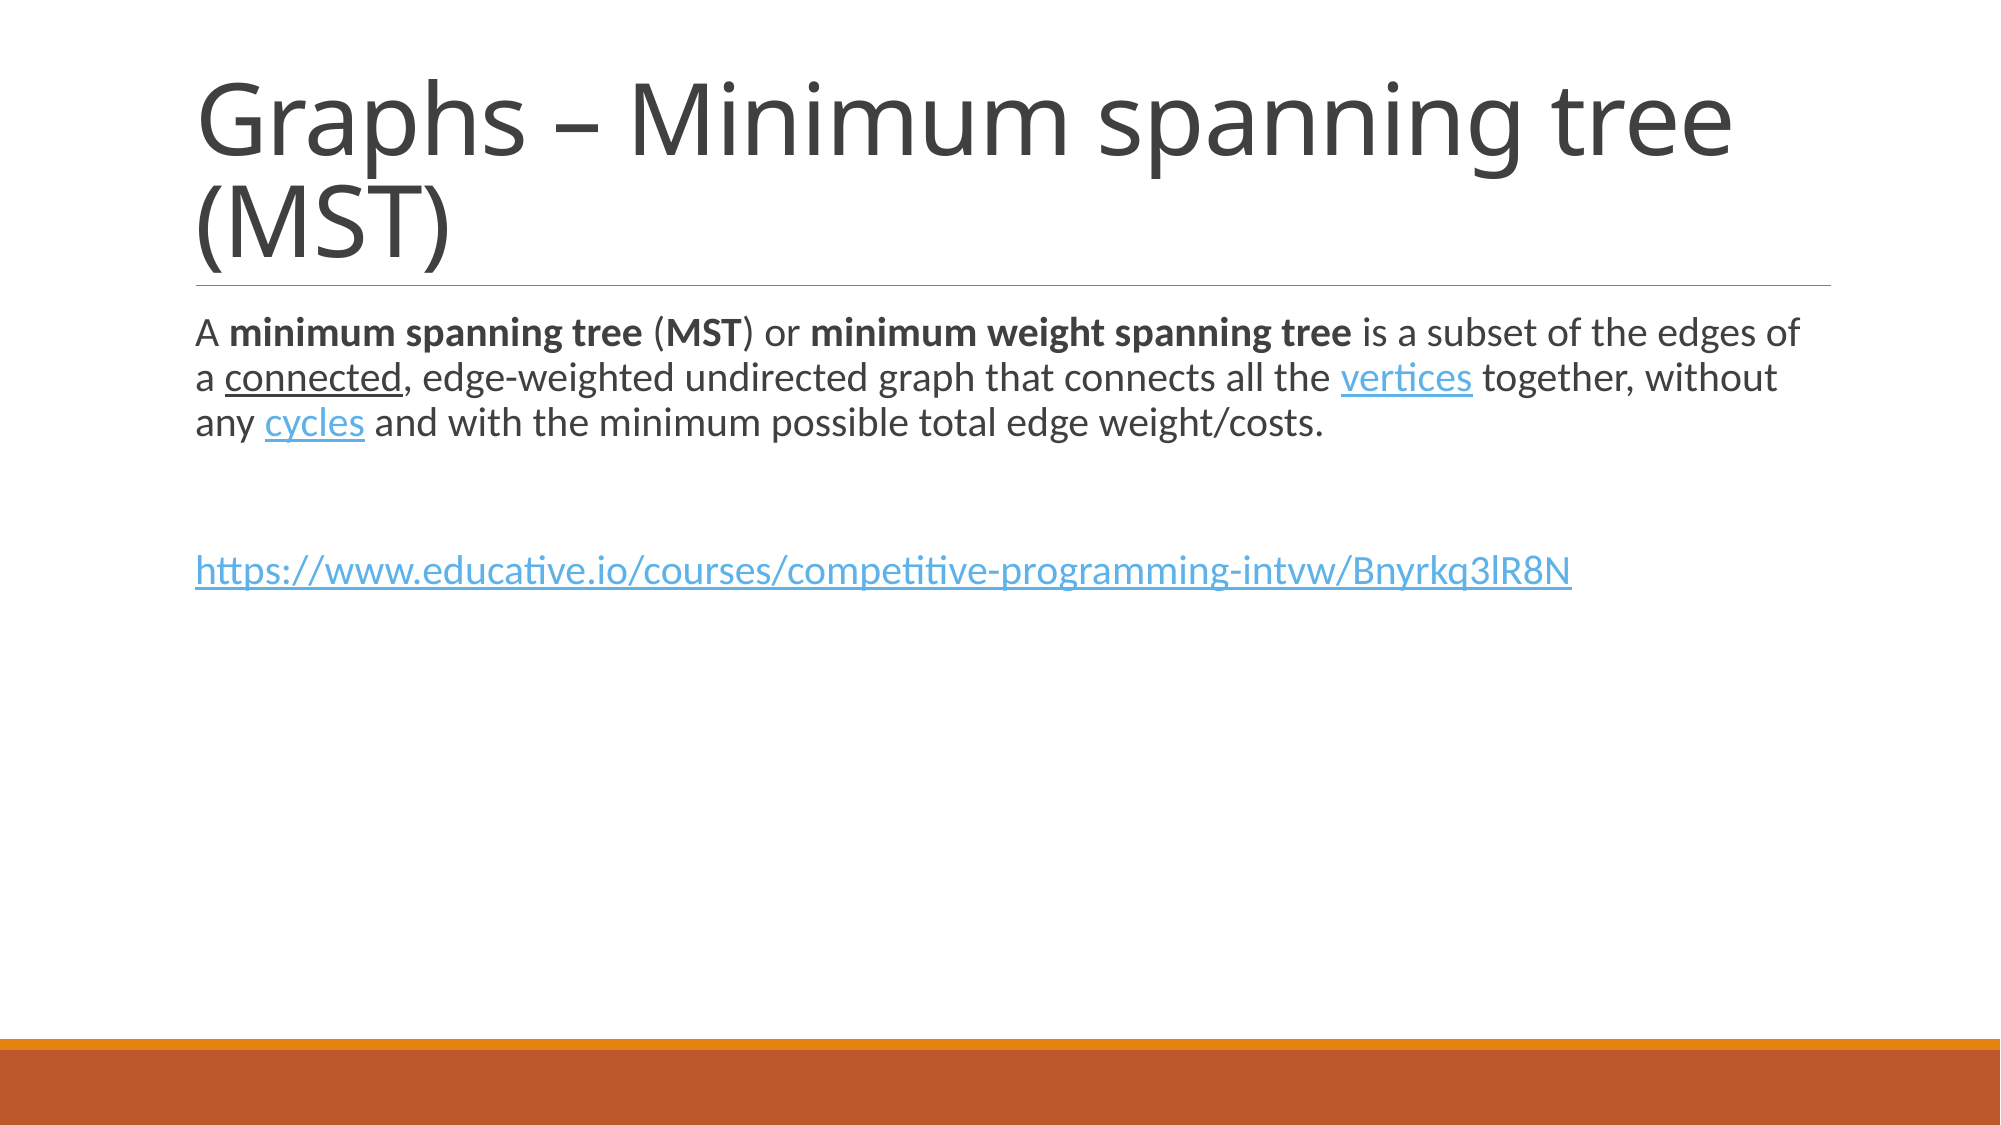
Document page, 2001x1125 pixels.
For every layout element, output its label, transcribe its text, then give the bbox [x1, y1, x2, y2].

list A minimum spanning tree (MST) or minimum weight spanning tree is a subset of the edges of a connected, edge-weighted undirected graph that connects all the vertices together, without any cycles and with the minimum possible total edge weight/costs. https://www.educative.io/courses/competitive-programming-intvw/Bnyrkq3lR8N [180, 302, 1830, 963]
title Graphs – Minimum spanning tree (MST) [180, 47, 1830, 285]
